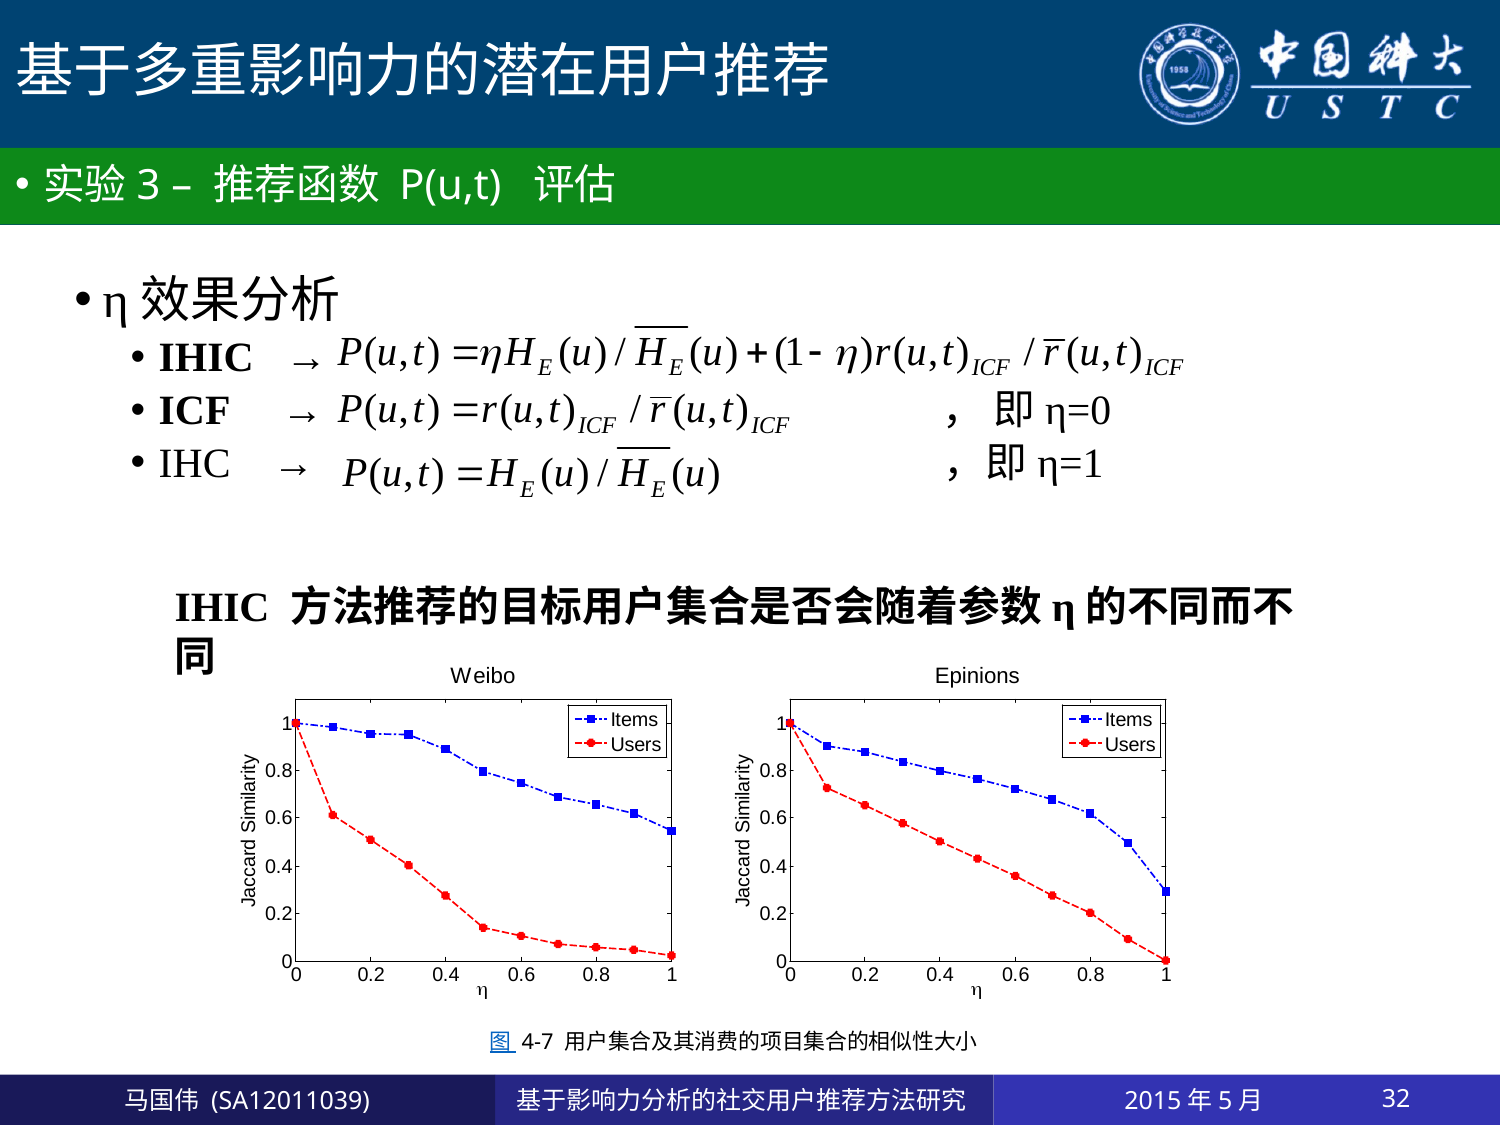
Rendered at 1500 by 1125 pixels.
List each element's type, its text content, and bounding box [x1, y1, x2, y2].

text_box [330, 317, 1194, 386]
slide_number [1056, 1077, 1331, 1123]
text_box IHIC 方法推荐的目标用户集合是否会随着参数η的不同而不同 [159, 572, 1341, 688]
list 实验3 – 推荐函数 P(u,t) 评估 [0, 147, 1500, 225]
list η效果分析 IHIC → ICF → ， 即η=0 IHC → ，即η=1 [59, 266, 1442, 1030]
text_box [330, 381, 798, 444]
slide_number 32 [1331, 1077, 1411, 1123]
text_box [334, 438, 728, 507]
title 基于多重影响力的潜在用户推荐 [0, 0, 1500, 146]
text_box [149, 663, 1273, 1069]
